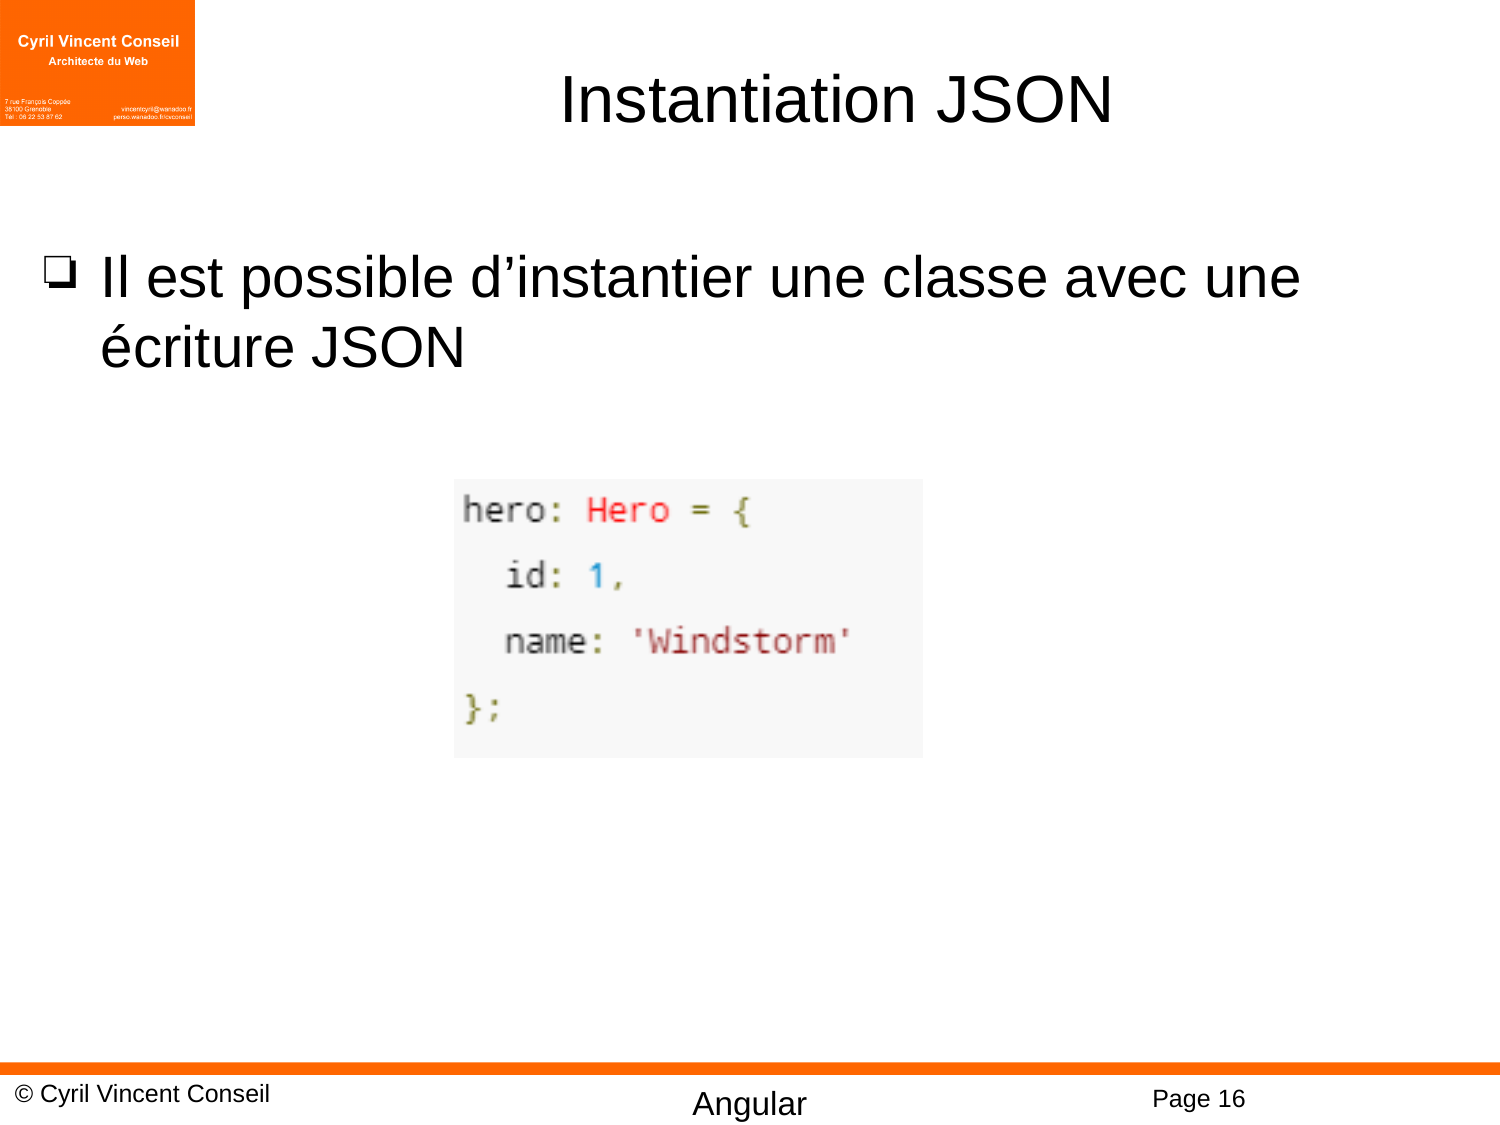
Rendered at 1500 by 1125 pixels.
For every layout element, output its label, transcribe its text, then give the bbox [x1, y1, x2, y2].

picture [0, 0, 195, 126]
title Instantiation JSON [194, 2, 1480, 190]
picture [454, 479, 923, 758]
list Il est possible d’instantier une classe avec une écriture JSON [29, 231, 1468, 1059]
